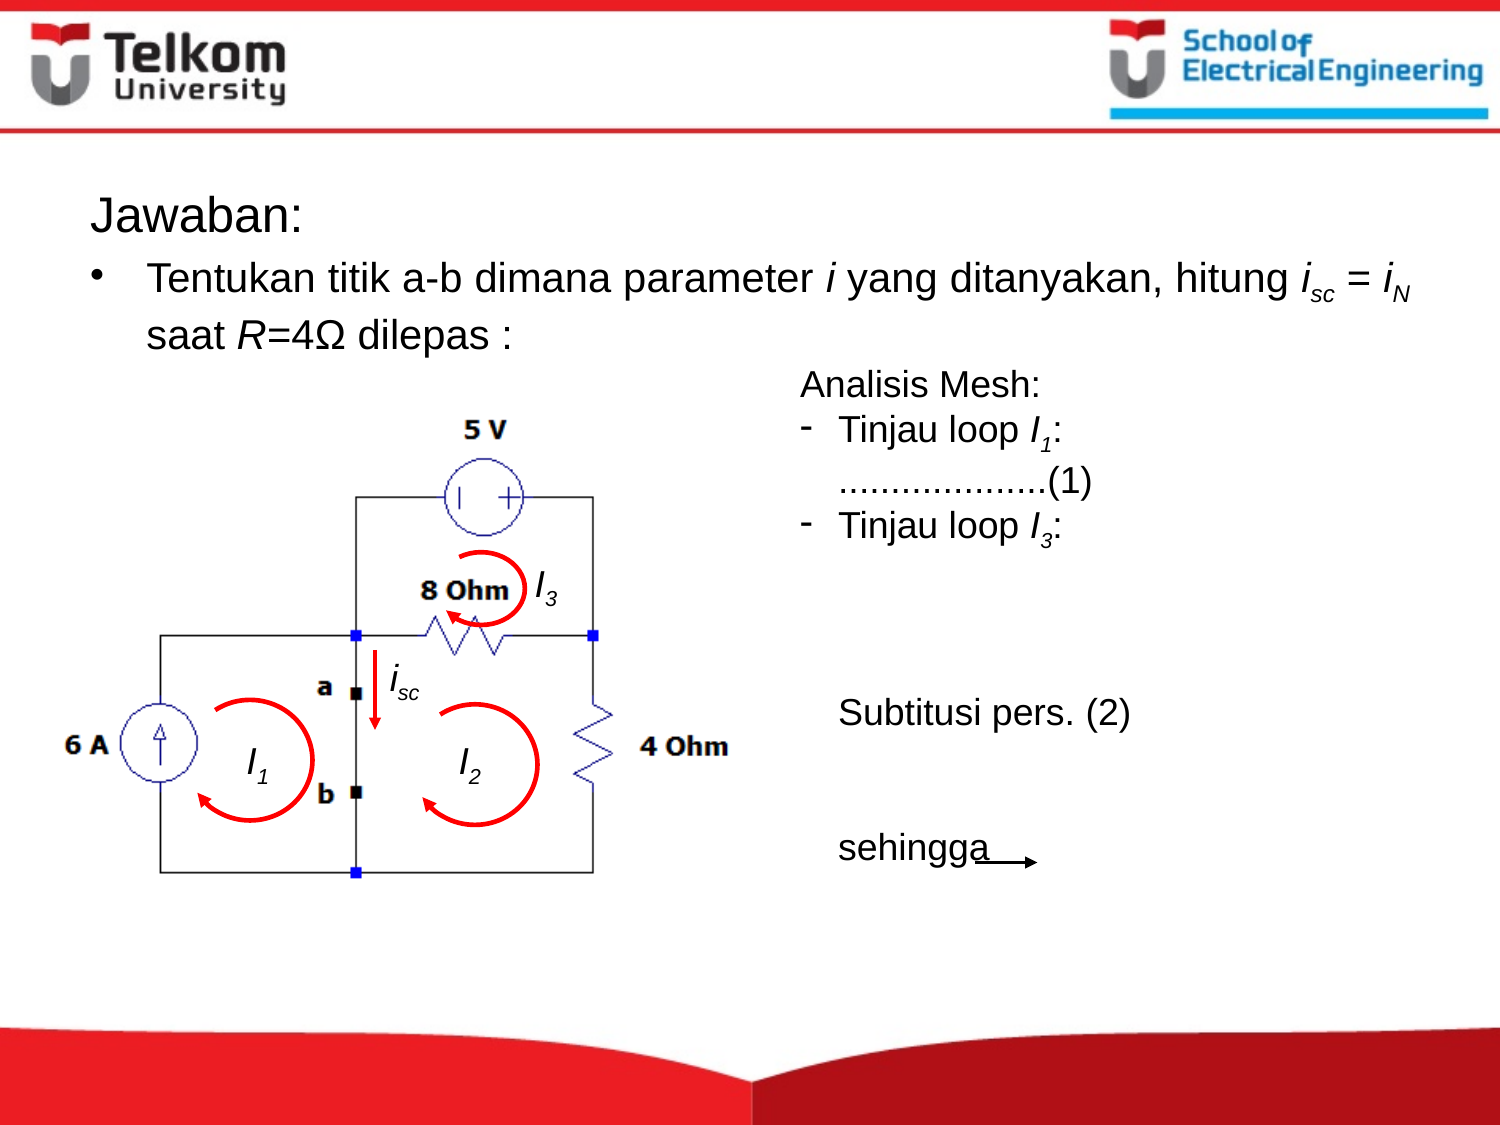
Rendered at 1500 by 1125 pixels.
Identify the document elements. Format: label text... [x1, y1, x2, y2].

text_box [37, 399, 763, 909]
picture [0, 0, 1500, 1125]
list Jawaban: Tentukan titik a-b dimana parameter i yang ditanyakan, hitung isc = iN saat R=4Ω dilepas : [75, 174, 1425, 1005]
